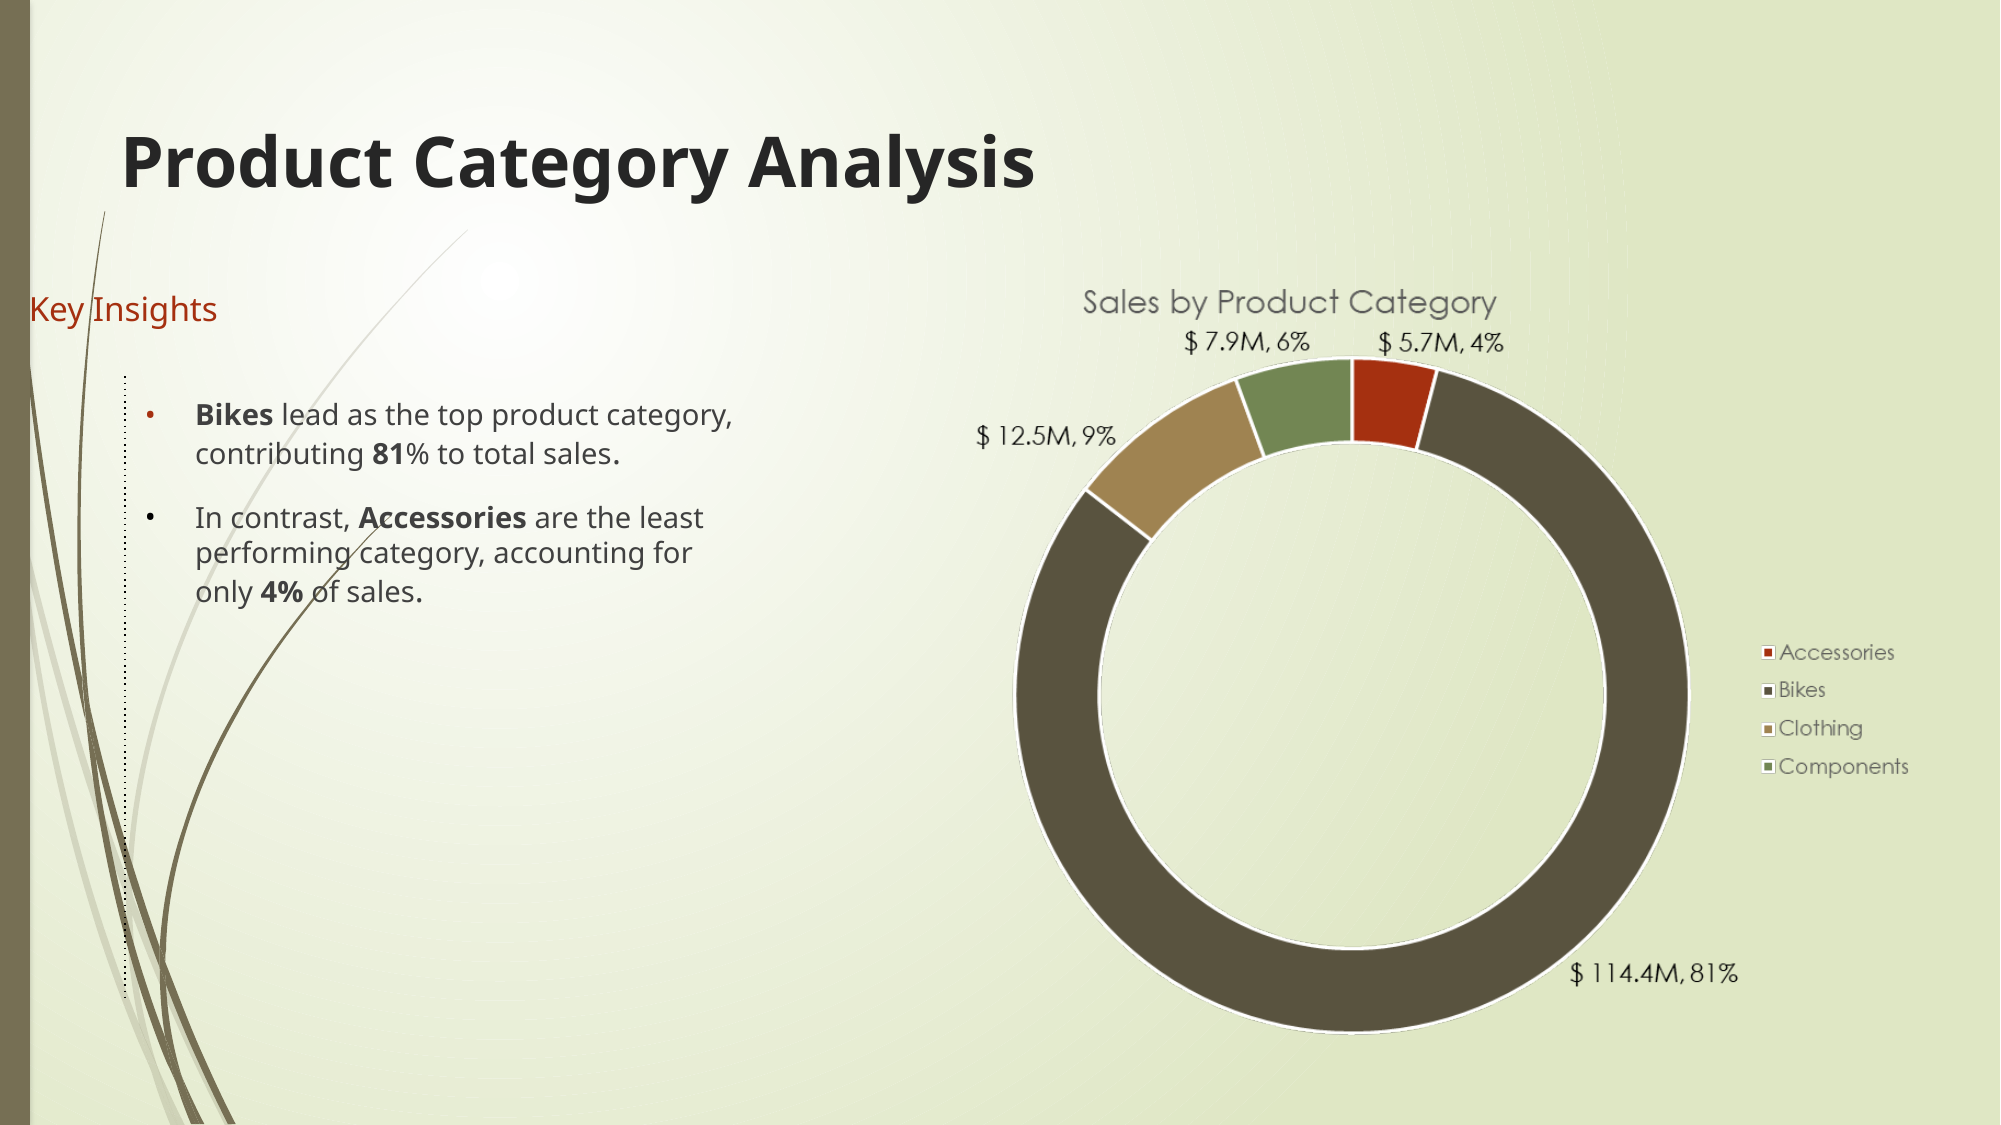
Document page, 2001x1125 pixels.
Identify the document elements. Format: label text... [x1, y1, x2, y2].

picture [841, 277, 1933, 1084]
title Product Category Analysis [99, 97, 1900, 223]
subtitle Key Insights [0, 222, 607, 348]
list Bikes lead as the top product category, contributing 81% to total sales. In contrast, Accessories are the least performing category, accounting for only 4% of sales. [124, 376, 757, 1018]
